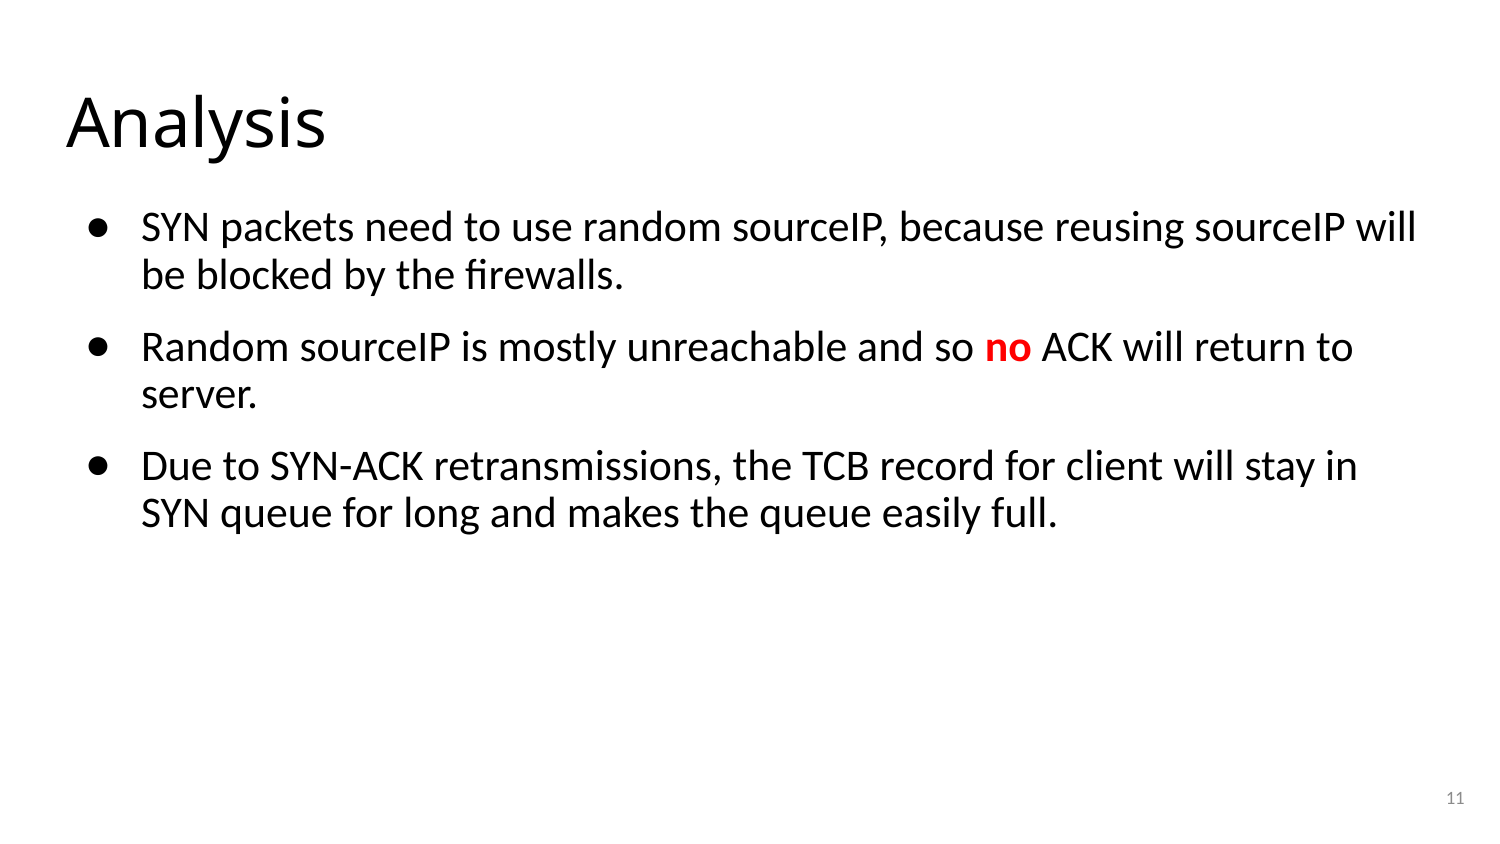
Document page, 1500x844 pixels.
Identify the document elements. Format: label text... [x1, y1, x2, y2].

list SYN packets need to use random sourceIP, because reusing sourceIP will be blocked by the firewalls. Random sourceIP is mostly unreachable and so no ACK will return to server. Due to SYN-ACK retransmissions, the TCB record for client will stay in SYN queue for long and makes the queue easily full. [51, 189, 1449, 474]
title Analysis [51, 72, 1449, 167]
slide_number 11 [1389, 764, 1480, 830]
